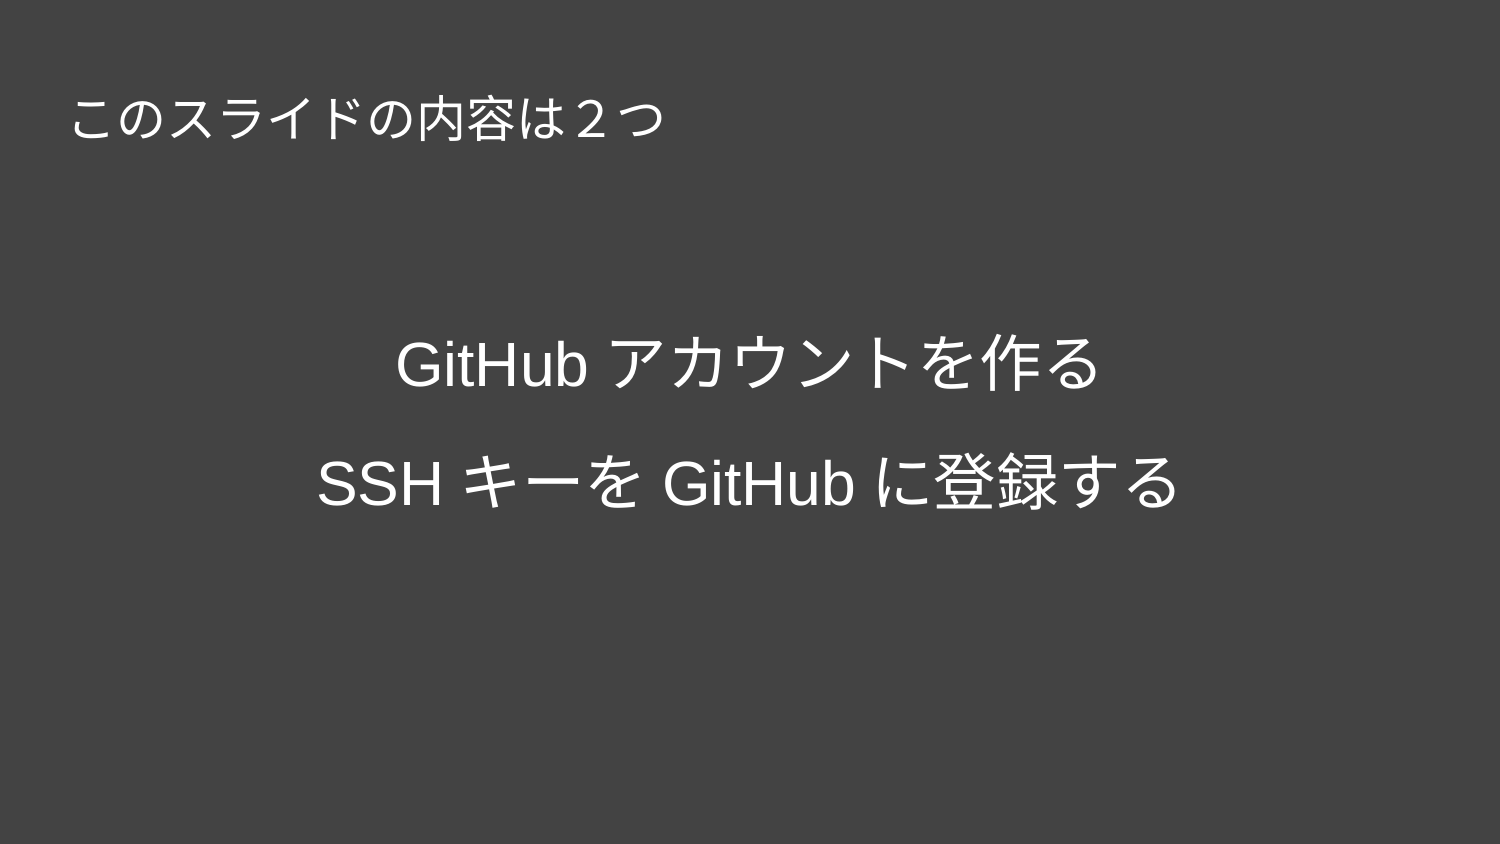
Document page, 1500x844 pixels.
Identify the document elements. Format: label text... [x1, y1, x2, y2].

list GitHubアカウントを作る SSHキーをGitHubに登録する [51, 189, 1449, 750]
title このスライドの内容は２つ [51, 72, 1449, 167]
